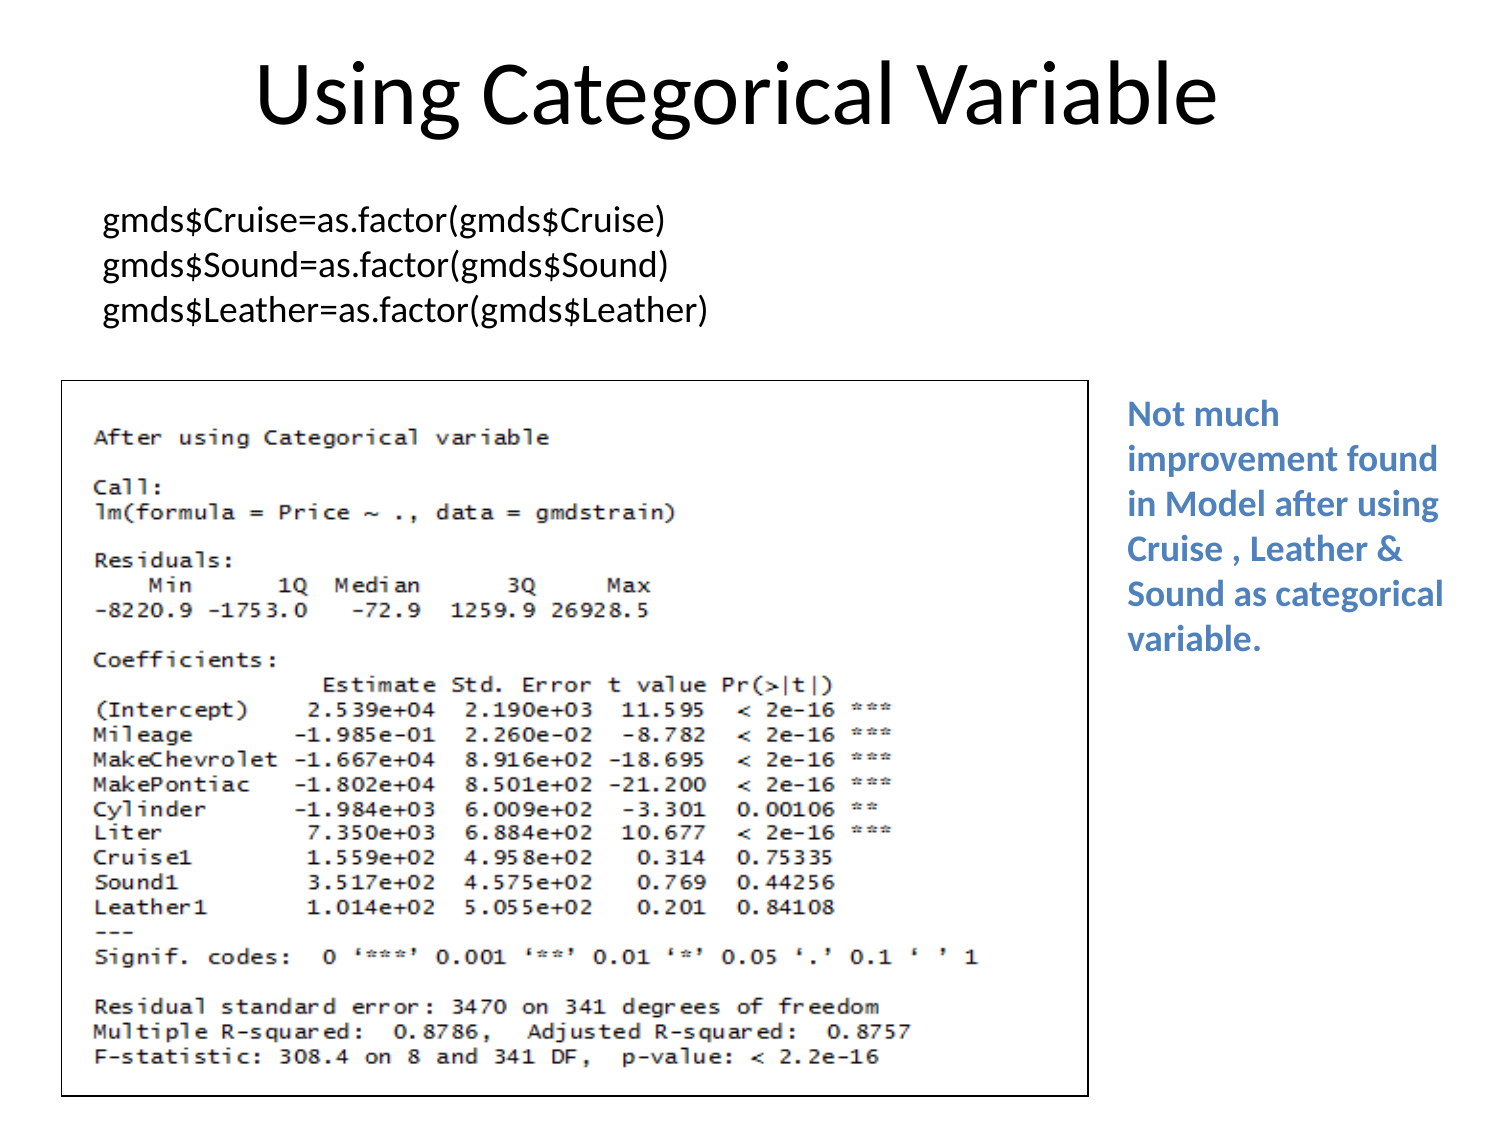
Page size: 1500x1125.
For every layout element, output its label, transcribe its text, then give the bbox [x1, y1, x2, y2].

text_box Not much improvement found in Model after using Cruise , Leather & Sound as categorical variable. [1112, 381, 1463, 667]
title Using Categorical Variable [62, 12, 1413, 163]
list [62, 381, 1088, 1096]
text_box gmds$Cruise=as.factor(gmds$Cruise) gmds$Sound=as.factor(gmds$Sound) gmds$Leather=as.factor(gmds$Leather) [87, 187, 838, 338]
